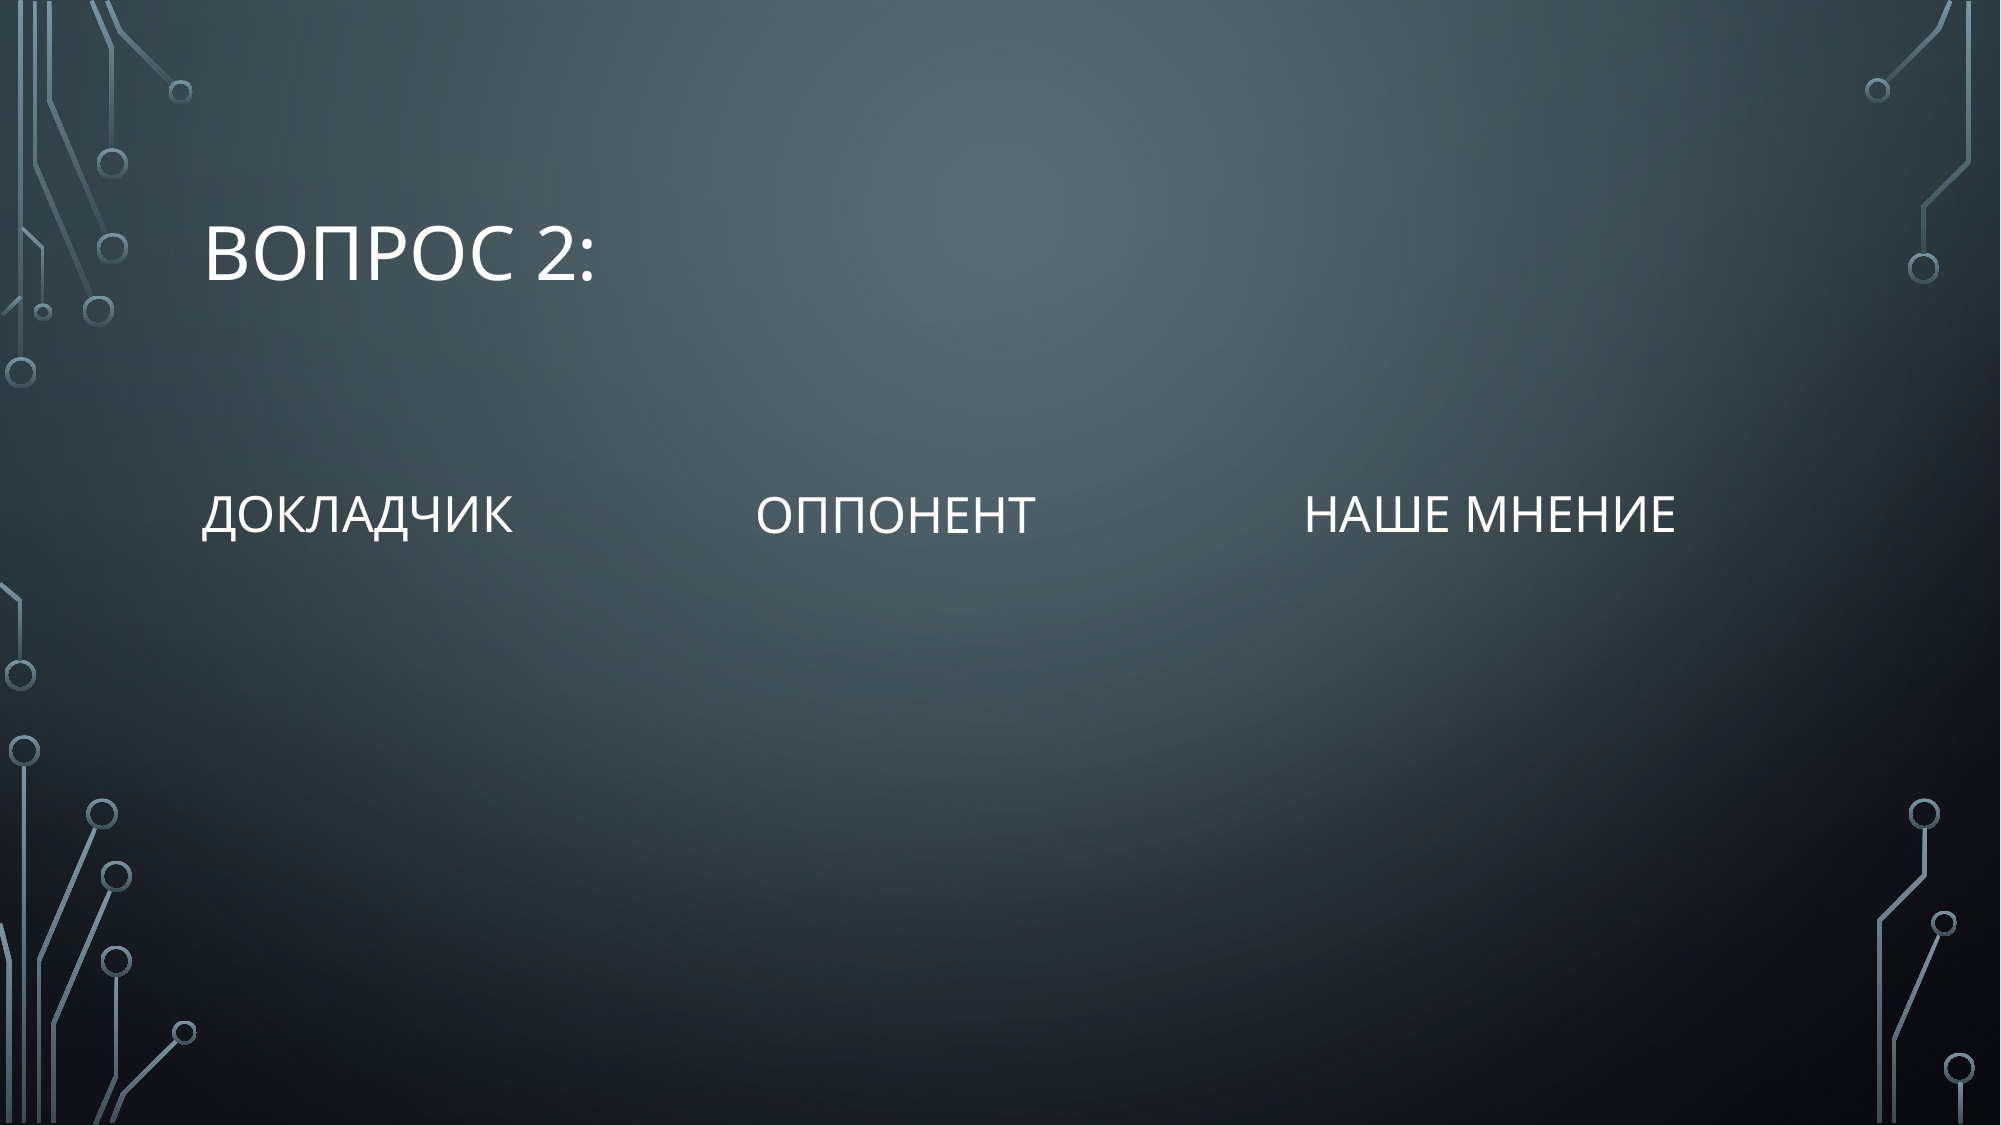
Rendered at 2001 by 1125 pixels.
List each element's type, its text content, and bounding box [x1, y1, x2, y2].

list Оппонент [740, 439, 1263, 552]
title Вопрос 2: [187, 99, 1813, 413]
list Наше мнение [1288, 438, 1813, 552]
list Докладчик [187, 438, 712, 552]
